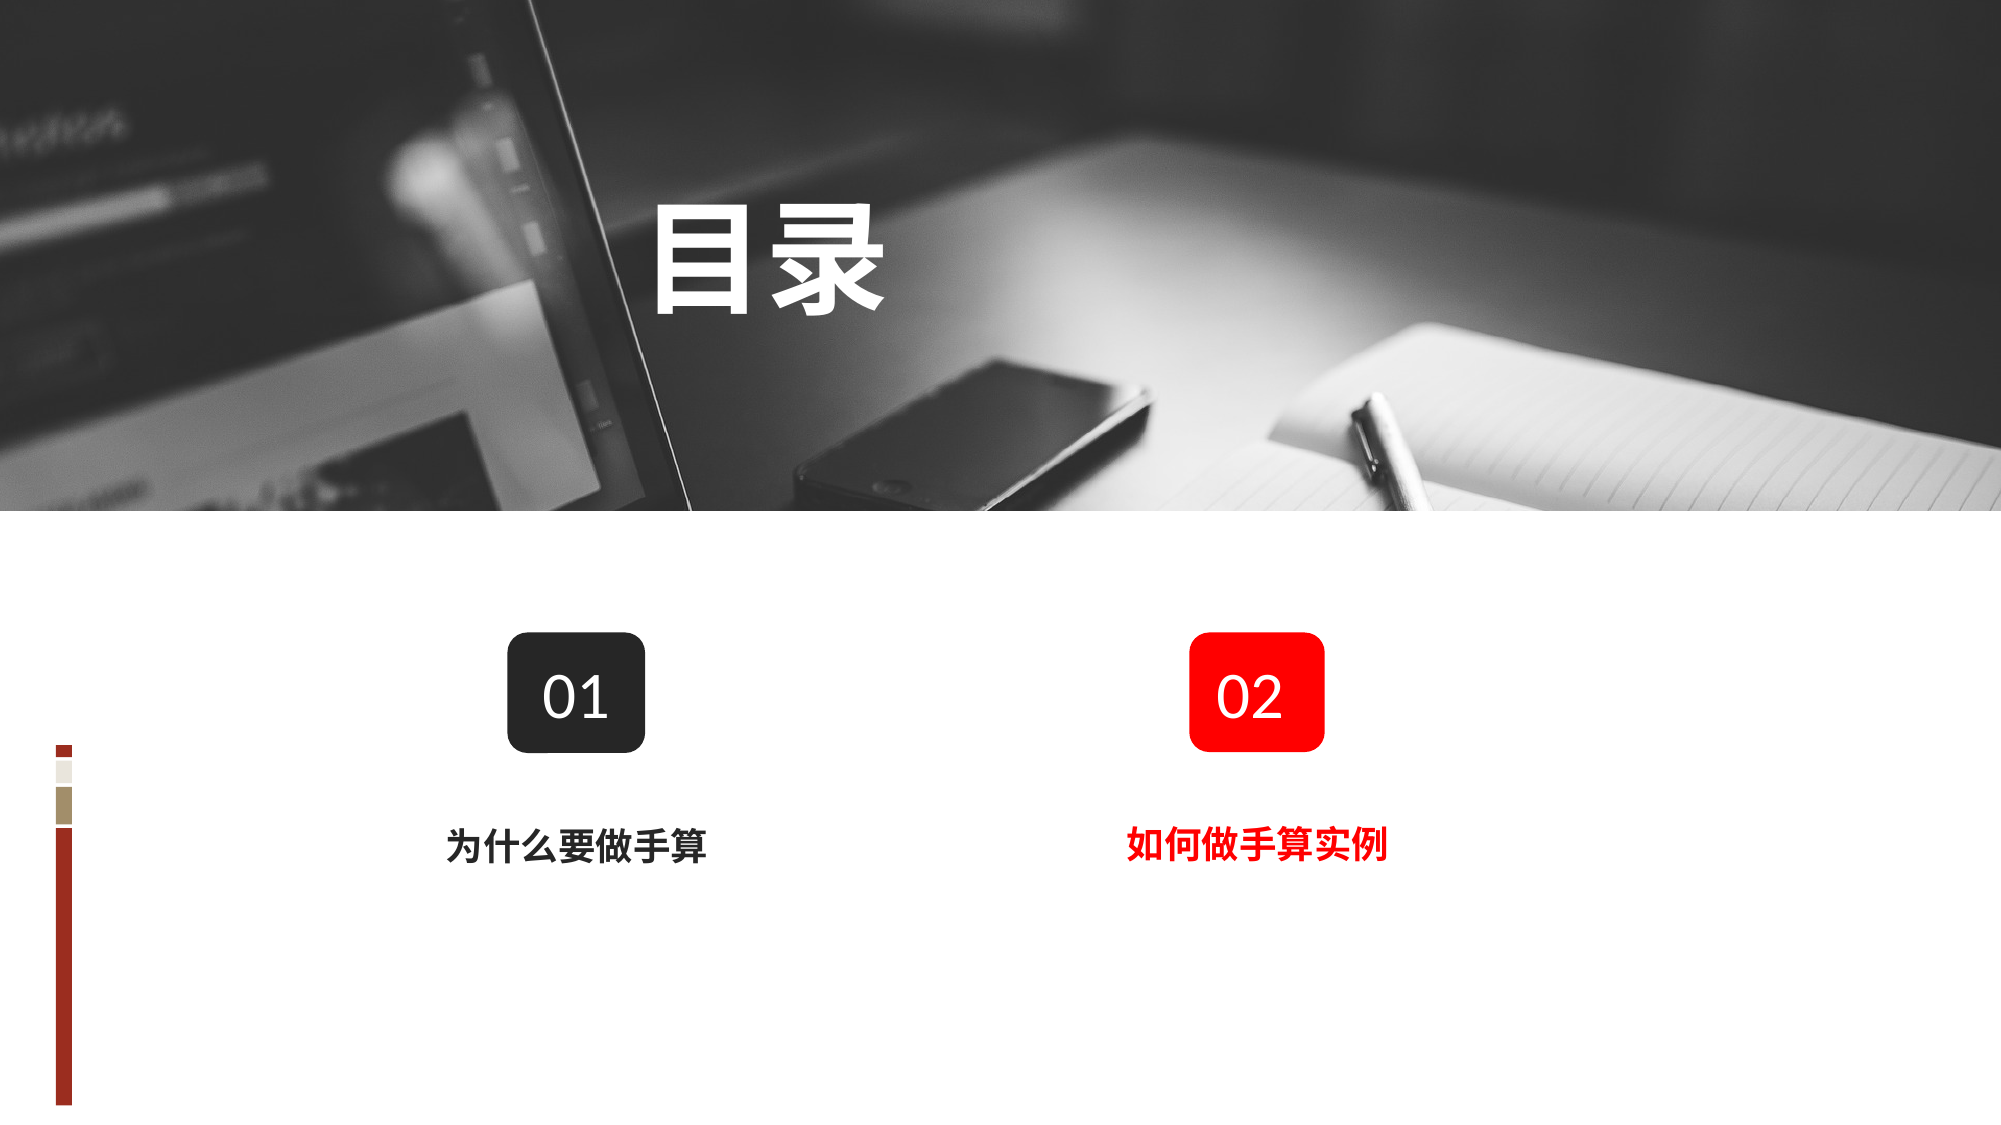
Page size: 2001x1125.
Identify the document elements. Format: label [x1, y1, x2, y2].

text_box [1075, 632, 1441, 920]
text_box [391, 632, 763, 922]
picture [0, 0, 2001, 511]
